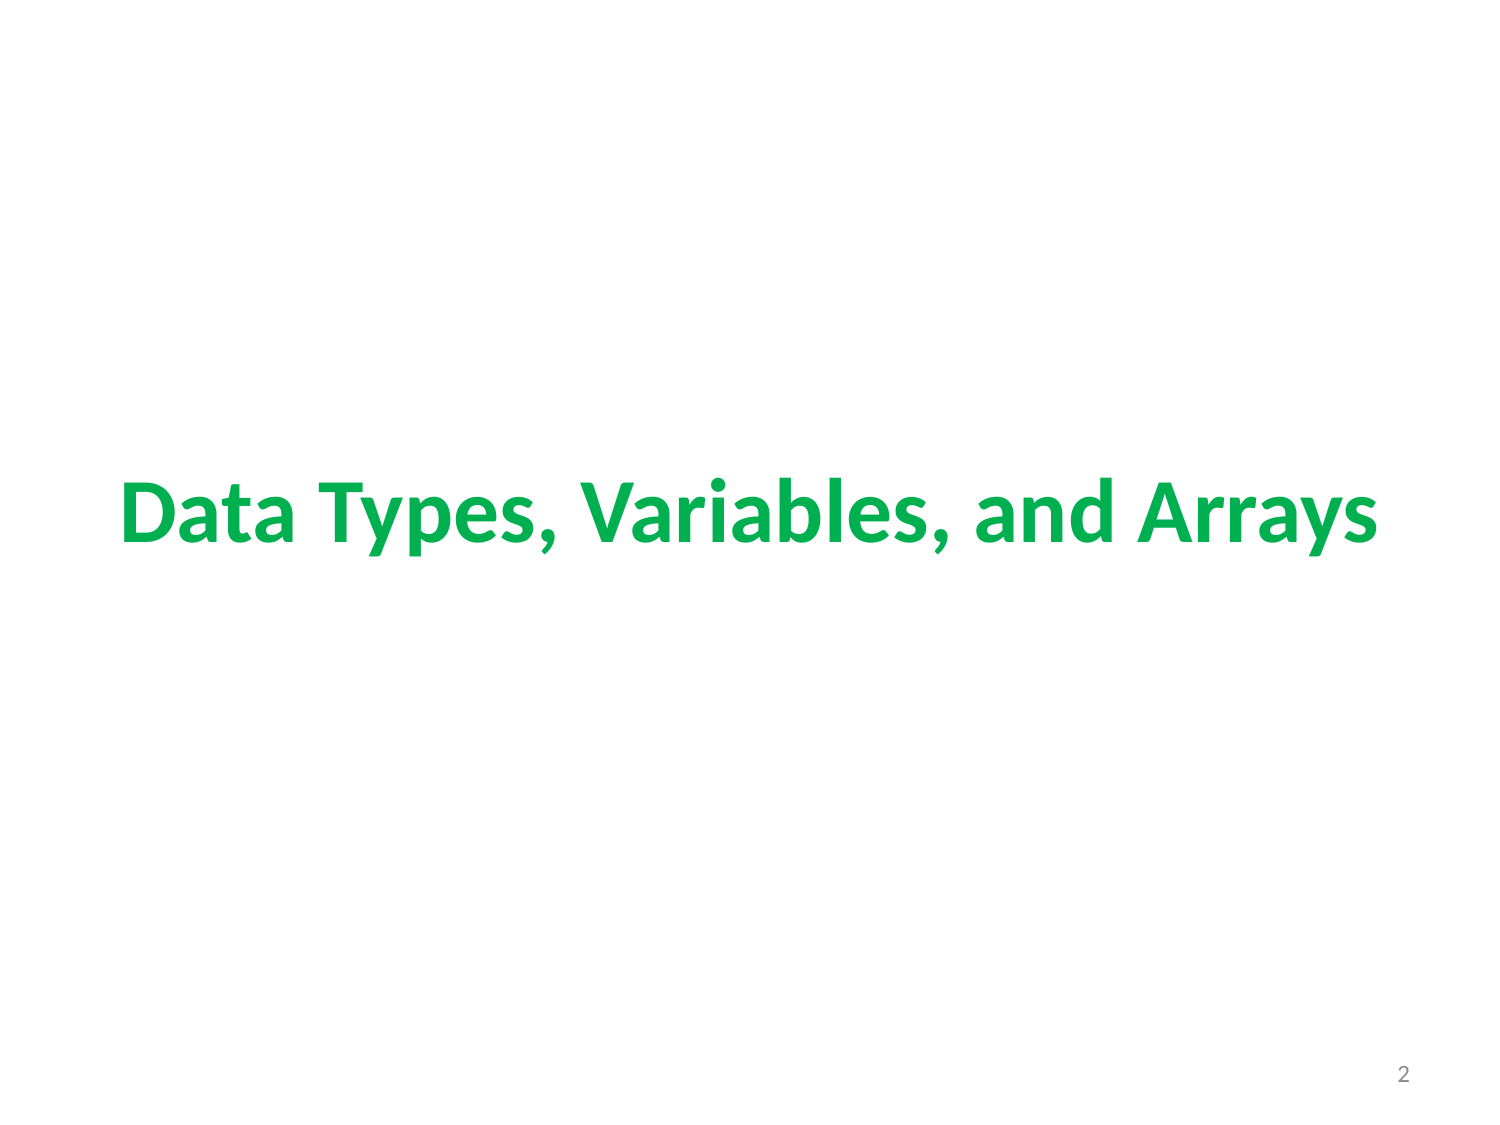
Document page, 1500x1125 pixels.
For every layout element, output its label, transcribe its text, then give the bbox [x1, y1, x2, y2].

slide_number 2 [1074, 1042, 1425, 1103]
title Data Types, Variables, and Arrays [75, 412, 1425, 600]
